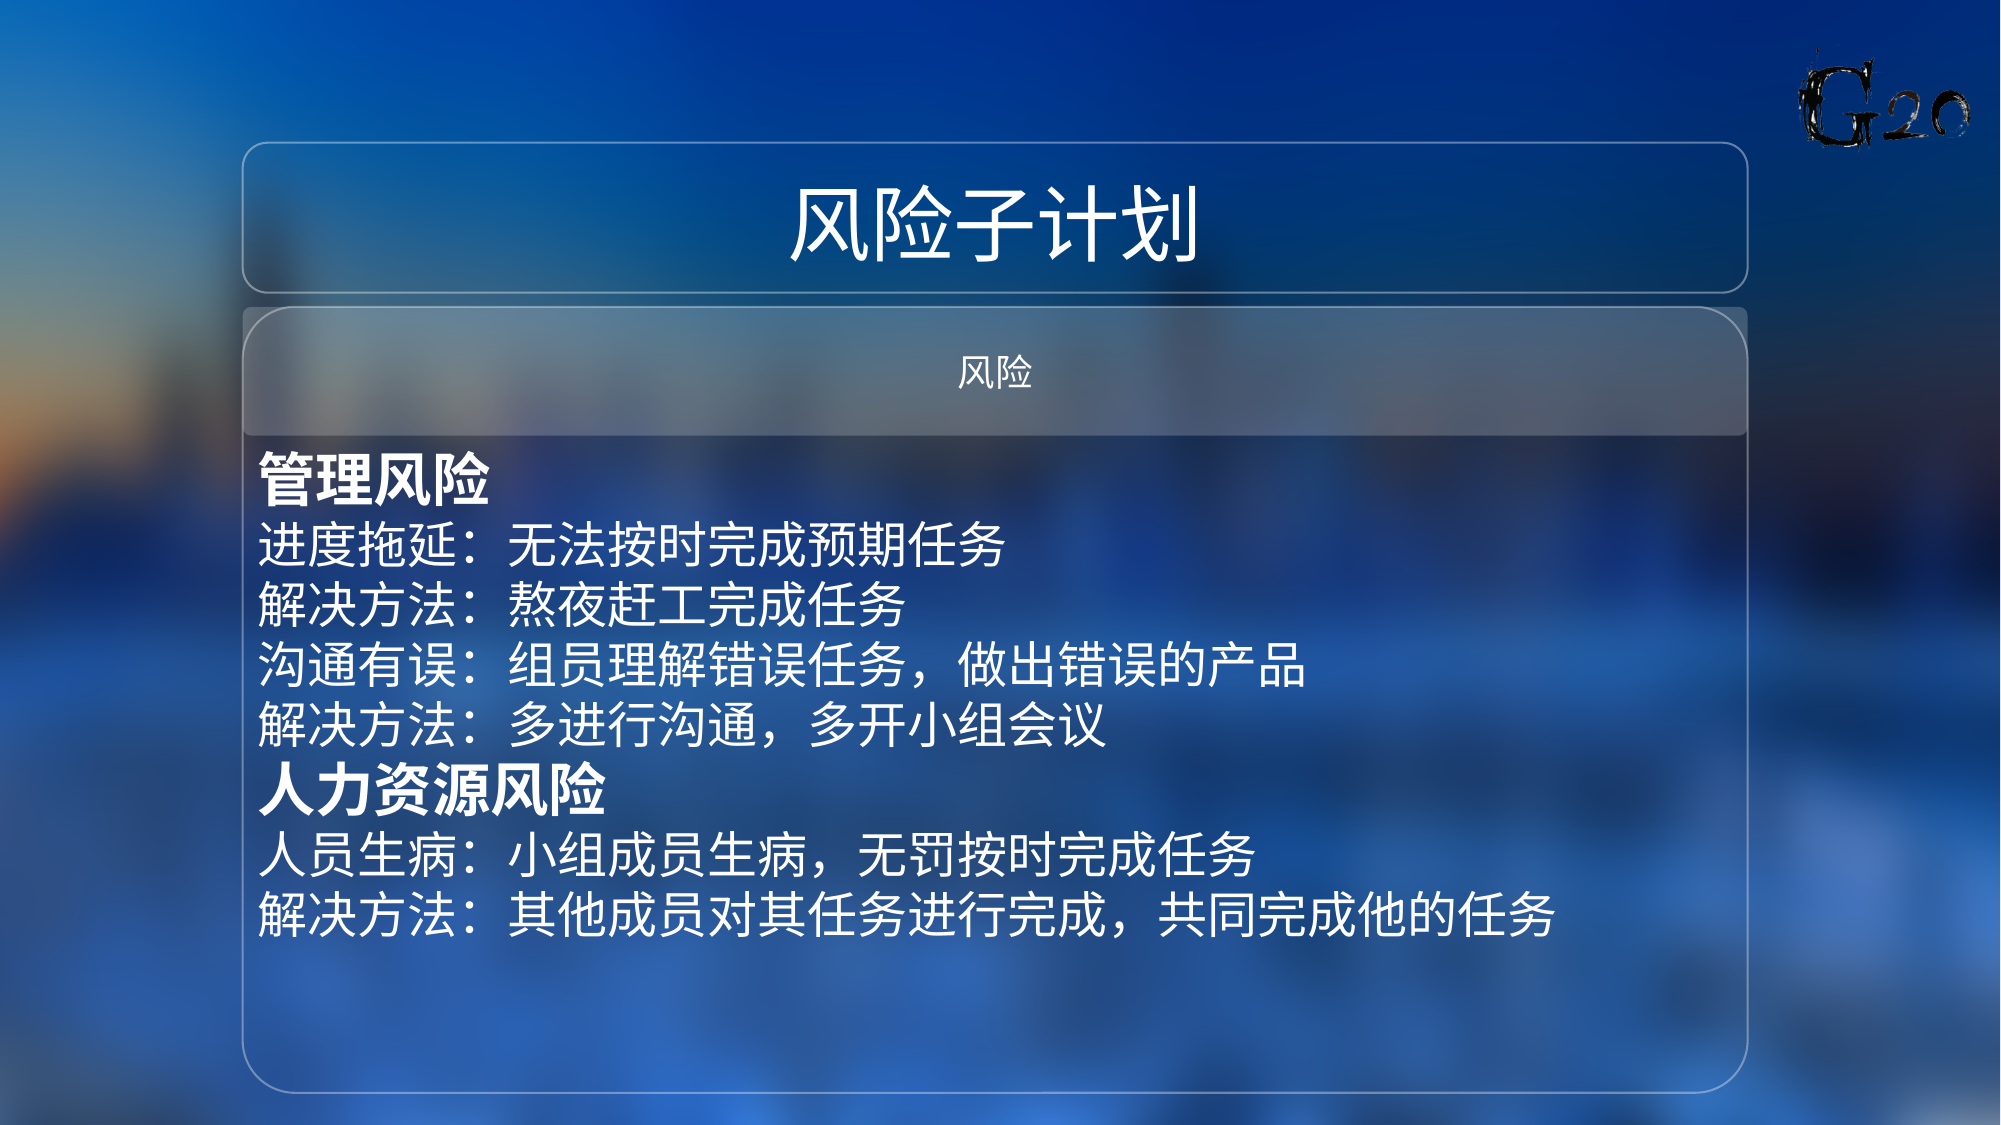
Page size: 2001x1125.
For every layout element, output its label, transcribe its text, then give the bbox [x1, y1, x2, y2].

text_box 管理风险 进度拖延：无法按时完成预期任务 解决方法：熬夜赶工完成任务 沟通有误：组员理解错误任务，做出错误的产品 解决方法：多进行沟通，多开小组会议 人力资源风险 人员生病：小组成员生病，无罚按时完成任务 解决方法：其他成员对其任务进行完成，共同完成他的任务 [242, 435, 1748, 1125]
text_box [242, 142, 1708, 293]
text_box 风险子计划 [585, 164, 1405, 280]
text_box 风险 [242, 306, 1748, 435]
picture [0, 0, 2001, 1125]
